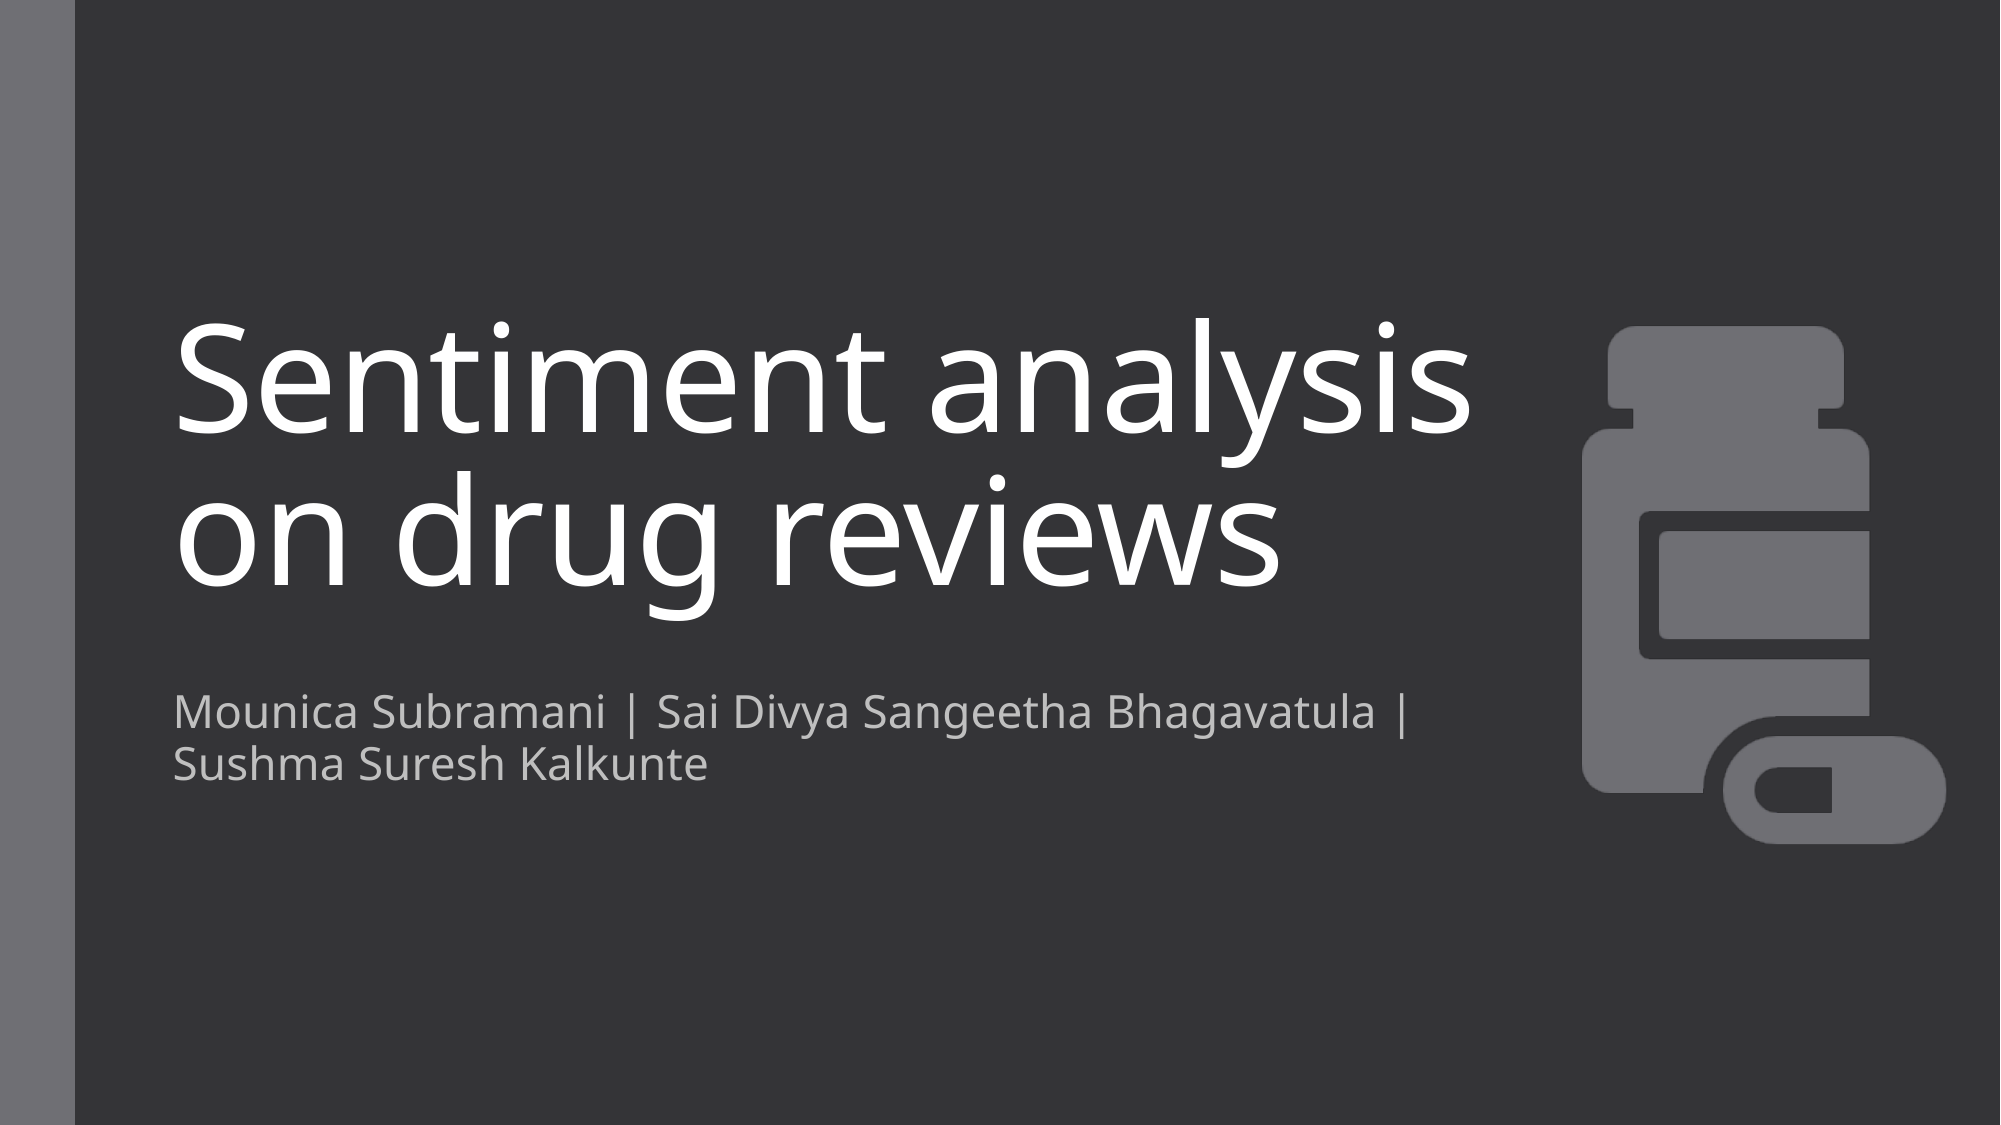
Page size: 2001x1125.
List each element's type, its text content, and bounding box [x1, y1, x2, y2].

title Sentiment analysis on drug reviews [157, 124, 1552, 624]
picture [1457, 278, 2000, 894]
subtitle Mounica Subramani | Sai Divya Sangeetha Bhagavatula | Sushma Suresh Kalkunte [157, 678, 1485, 911]
